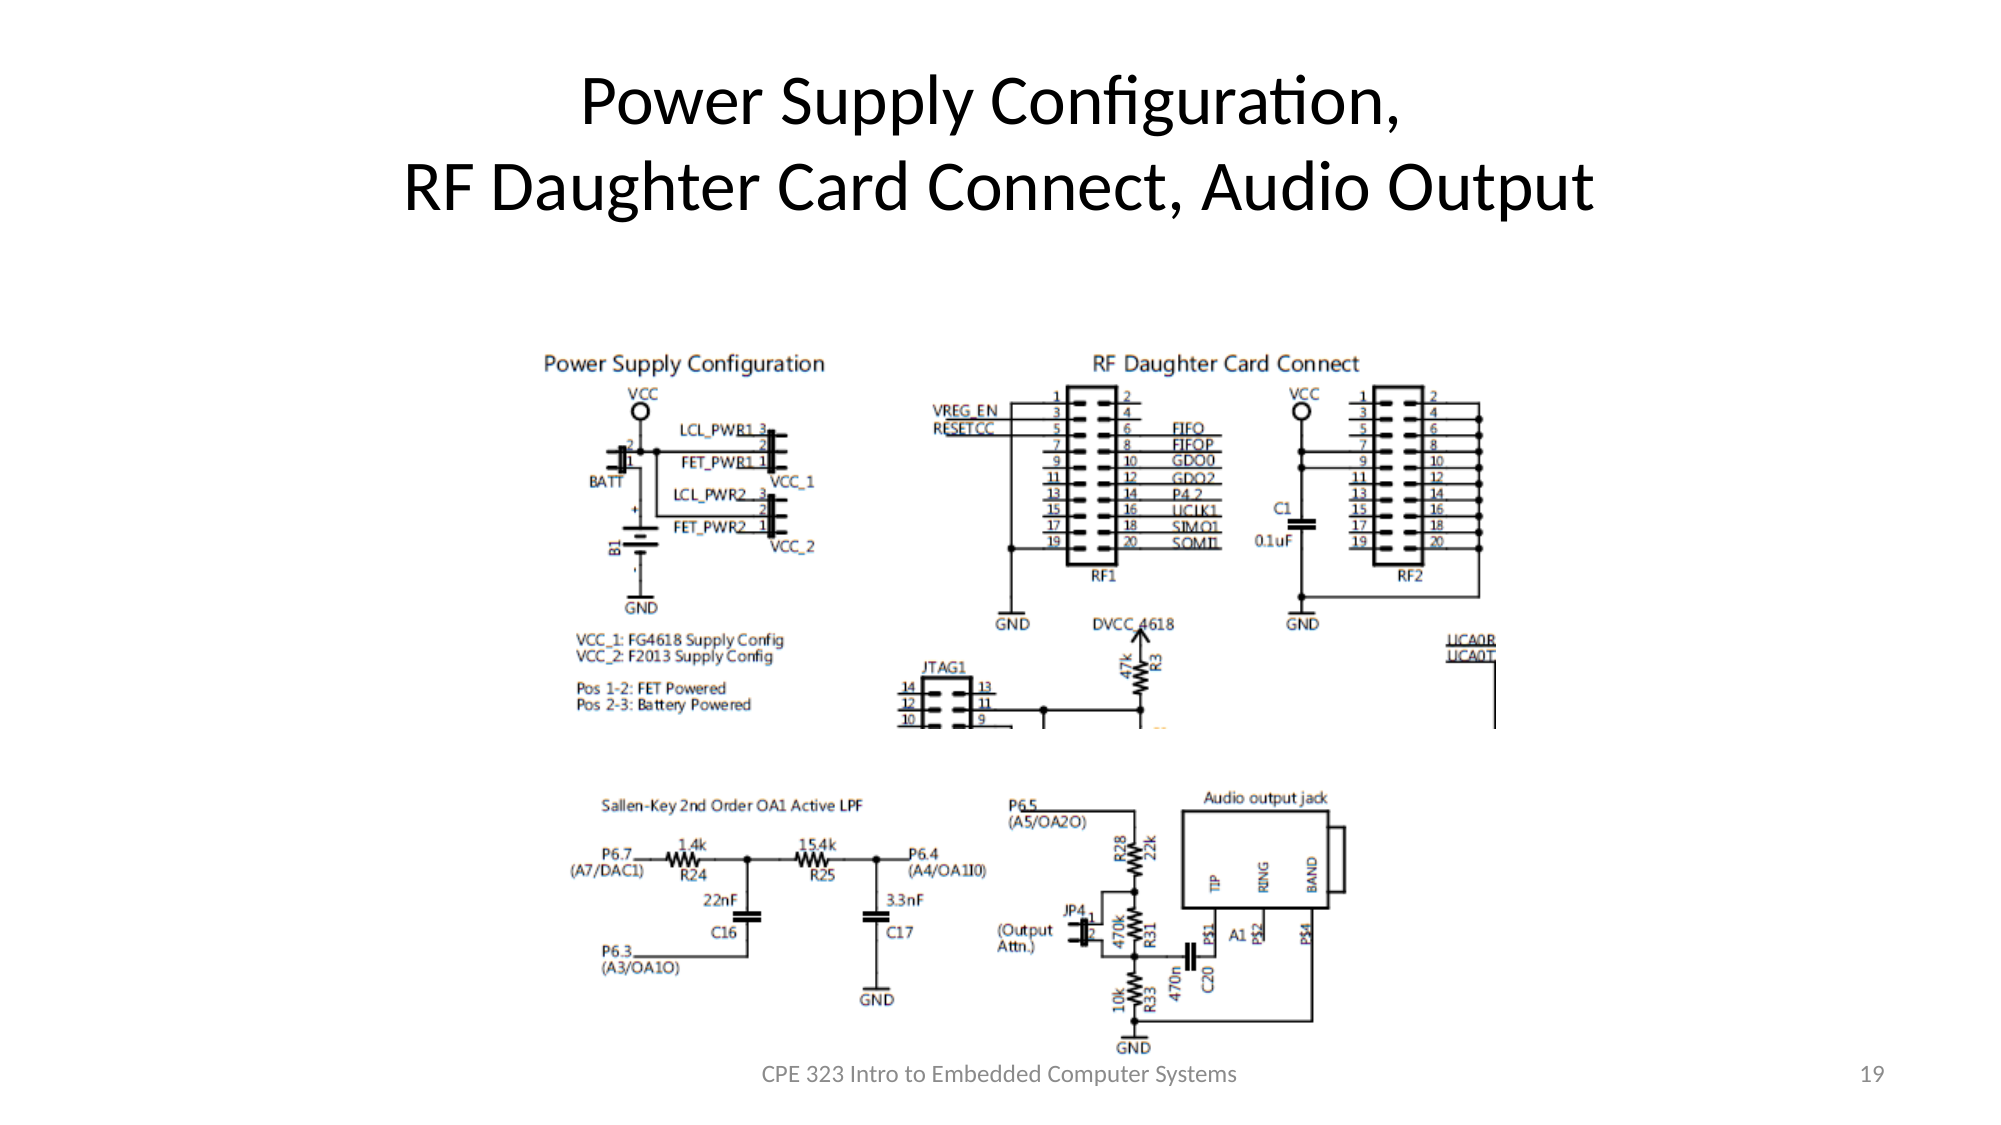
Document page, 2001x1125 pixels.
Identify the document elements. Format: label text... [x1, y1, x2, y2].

footer CPE 323 Intro to Embedded Computer Systems [683, 1071, 1317, 1103]
title Power Supply Configuration, RF Daughter Card Connect, Audio Output [99, 45, 1900, 233]
picture [536, 336, 1497, 729]
picture [557, 782, 1370, 1062]
slide_number 19 [1433, 1042, 1900, 1103]
